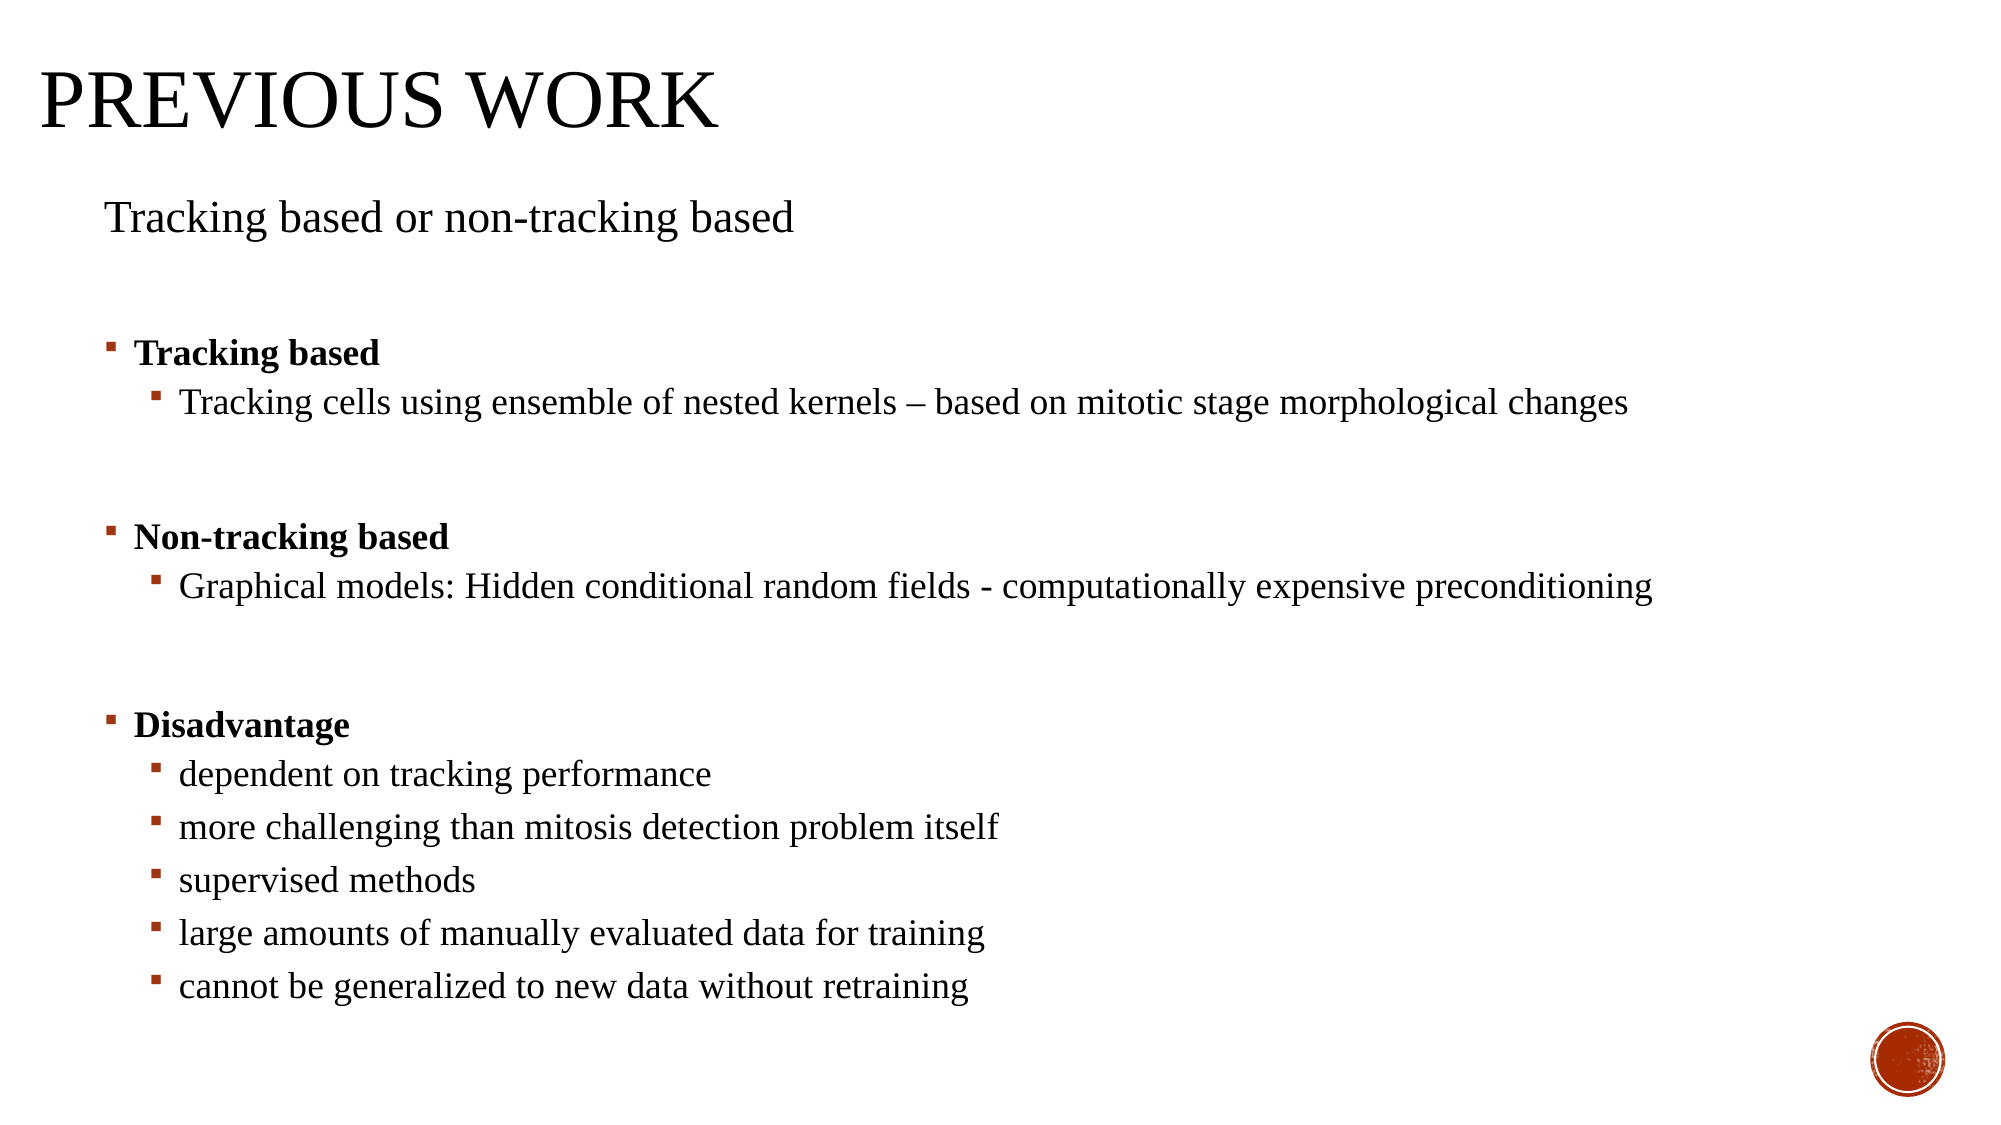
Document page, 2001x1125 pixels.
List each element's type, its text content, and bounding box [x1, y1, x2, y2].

title PREVIOUS WORK [24, 0, 1615, 210]
list Tracking based or non-tracking based Tracking based Tracking cells using ensemble of nested kernels – based on mitotic stage morphological changes Non-tracking based Graphical models: Hidden conditional random fields - computationally expensive preconditioning Disadvantage dependent on tracking performance more challenging than mitosis detection problem itself supervised methods large amounts of manually evaluated data for training cannot be generalized to new data without retraining [89, 185, 1814, 1057]
